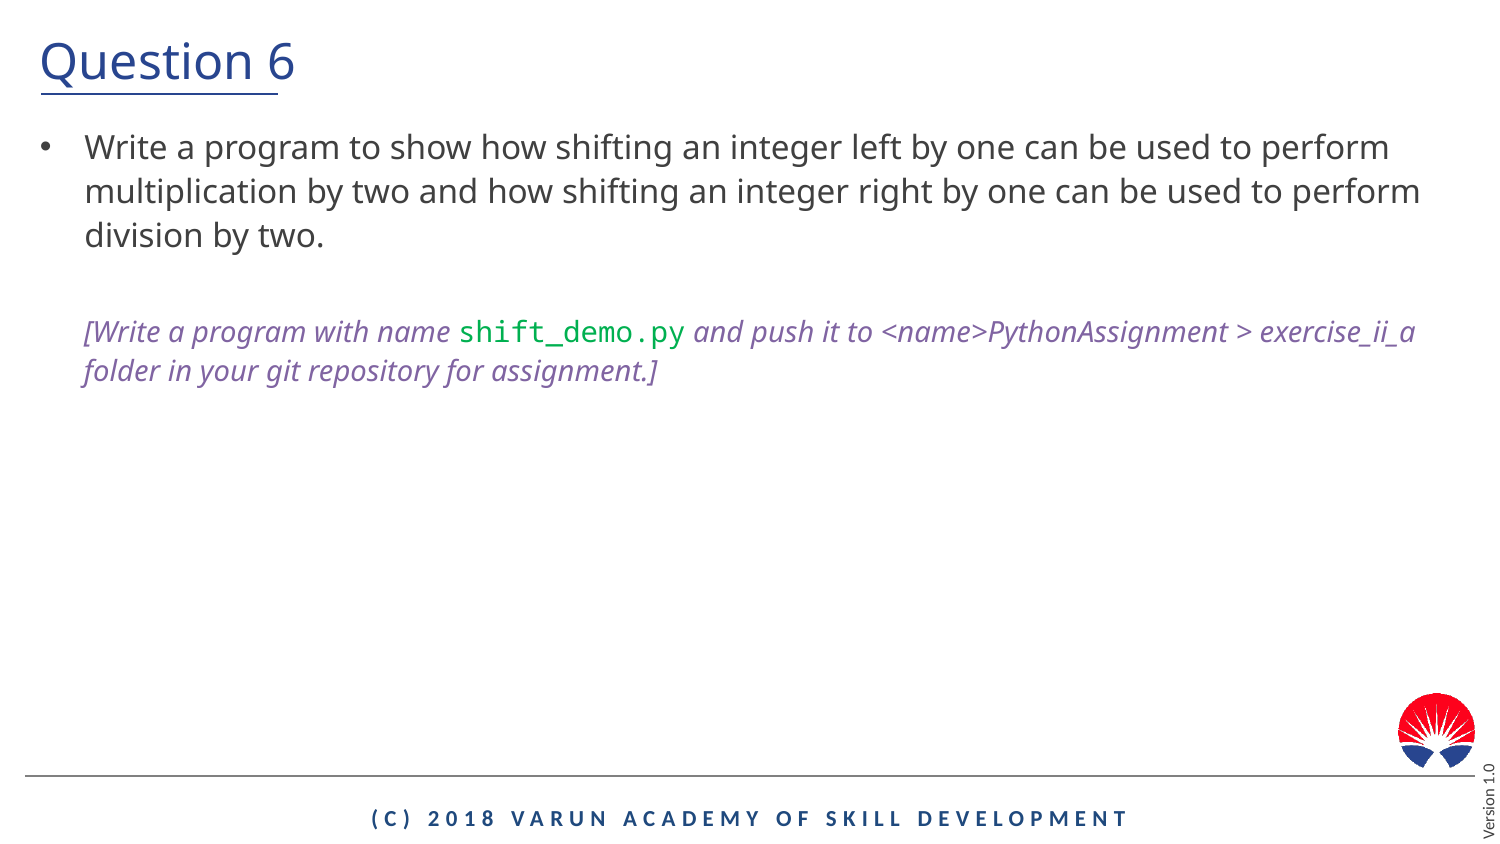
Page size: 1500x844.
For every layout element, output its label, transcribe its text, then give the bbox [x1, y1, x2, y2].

title Question 6 [24, 21, 1475, 97]
picture [1398, 754, 1475, 768]
list Write a program to show how shifting an integer left by one can be used to perform multiplication by two and how shifting an integer right by one can be used to perform division by two. [Write a program with name shift_demo.py and push it to <name>PythonAssignment > exercise_ii_a folder in your git repository for assignment.] [24, 114, 1475, 754]
footer (c) 2018 VARUN ACADEMY OF SKILL DEVELOPMENT [310, 795, 1188, 841]
